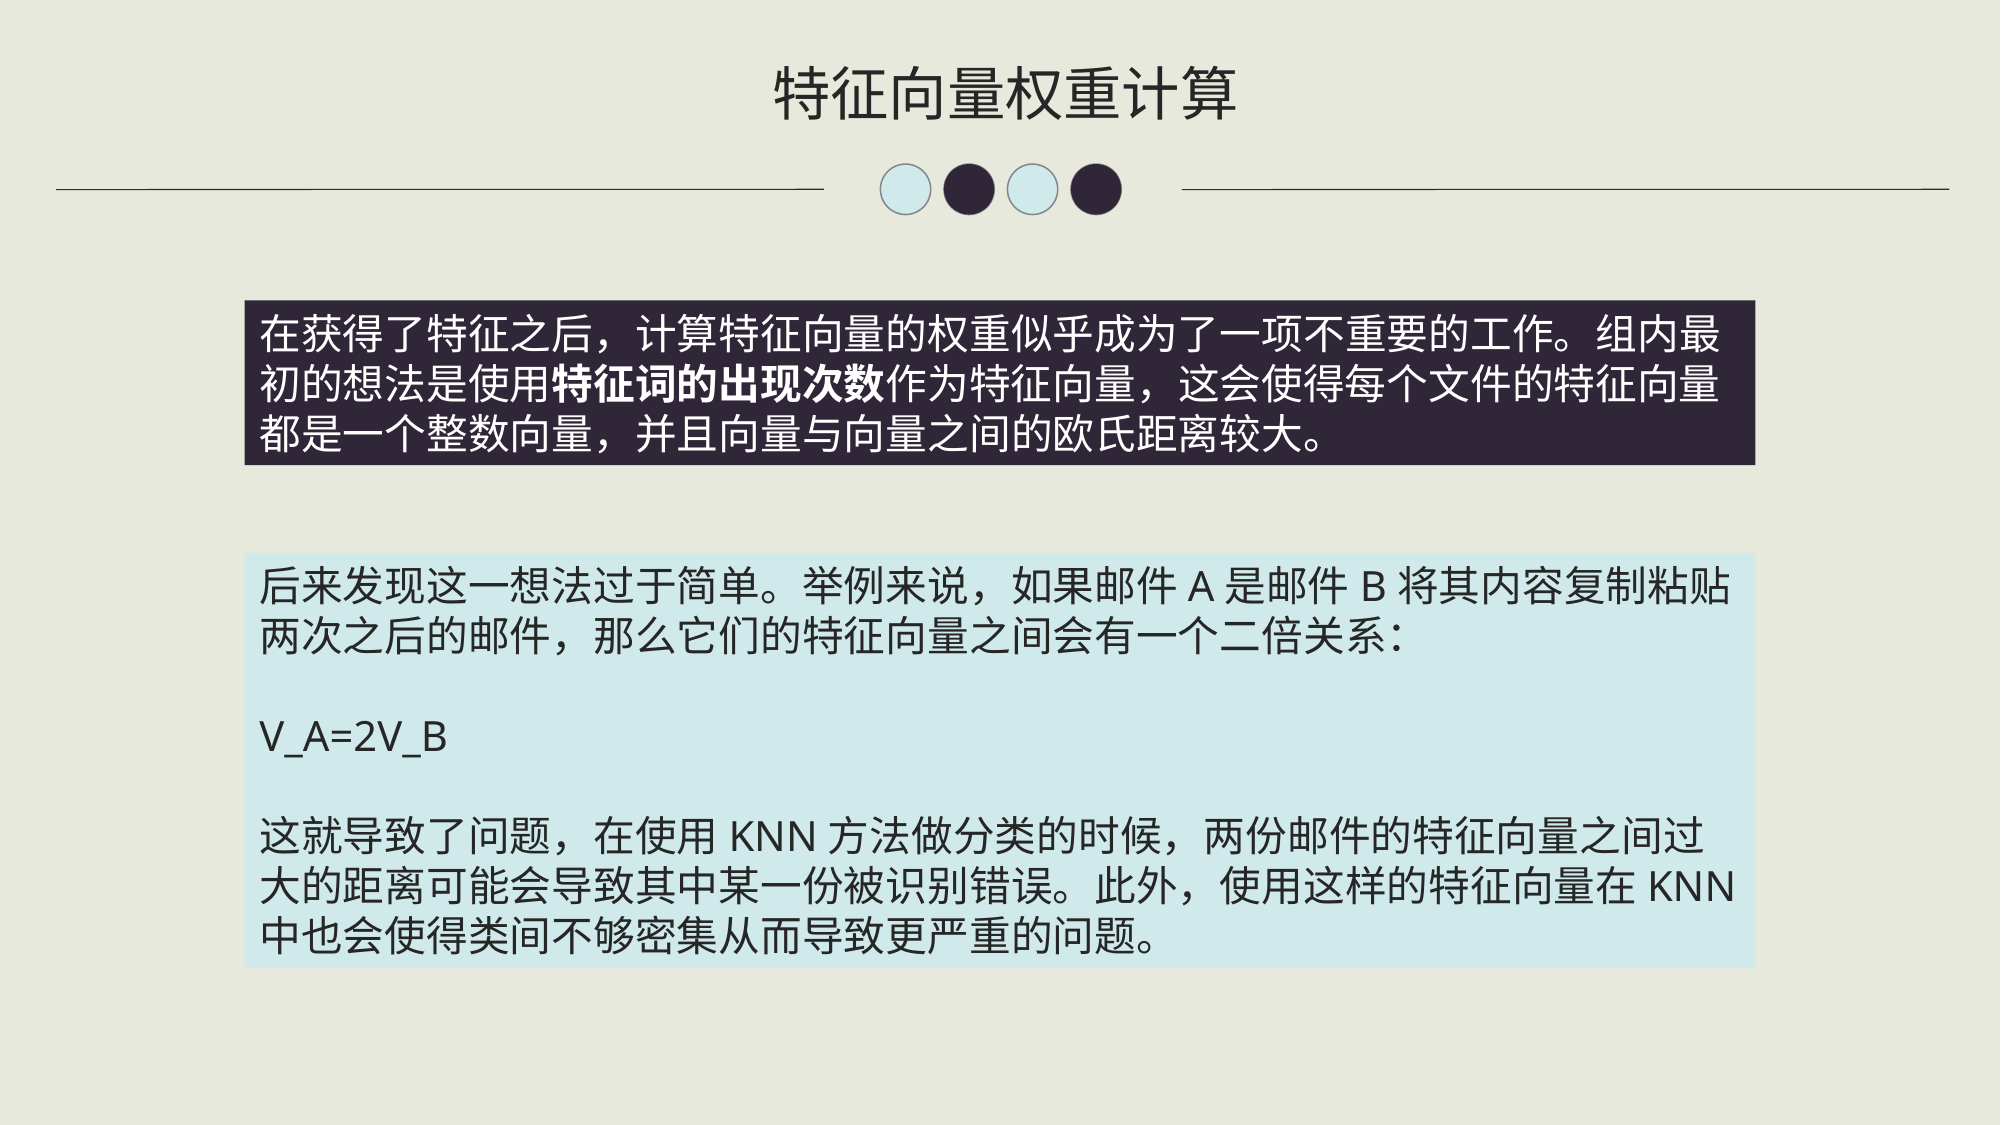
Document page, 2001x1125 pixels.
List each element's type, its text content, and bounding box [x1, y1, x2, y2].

text_box 后来发现这一想法过于简单。举例来说，如果邮件A是邮件B将其内容复制粘贴两次之后的邮件，那么它们的特征向量之间会有一个二倍关系： V_A=2V_B 这就导致了问题，在使用KNN方法做分类的时候，两份邮件的特征向量之间过大的距离可能会导致其中某一份被识别错误。此外，使用这样的特征向量在KNN中也会使得类间不够密集从而导致更严重的问题。 [244, 552, 1756, 968]
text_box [880, 163, 1122, 215]
text_box 在获得了特征之后，计算特征向量的权重似乎成为了一项不重要的工作。组内最初的想法是使用特征词的出现次数作为特征向量，这会使得每个文件的特征向量都是一个整数向量，并且向量与向量之间的欧氏距离较大。 [244, 300, 1756, 466]
text_box 特征向量权重计算 [757, 49, 1254, 185]
